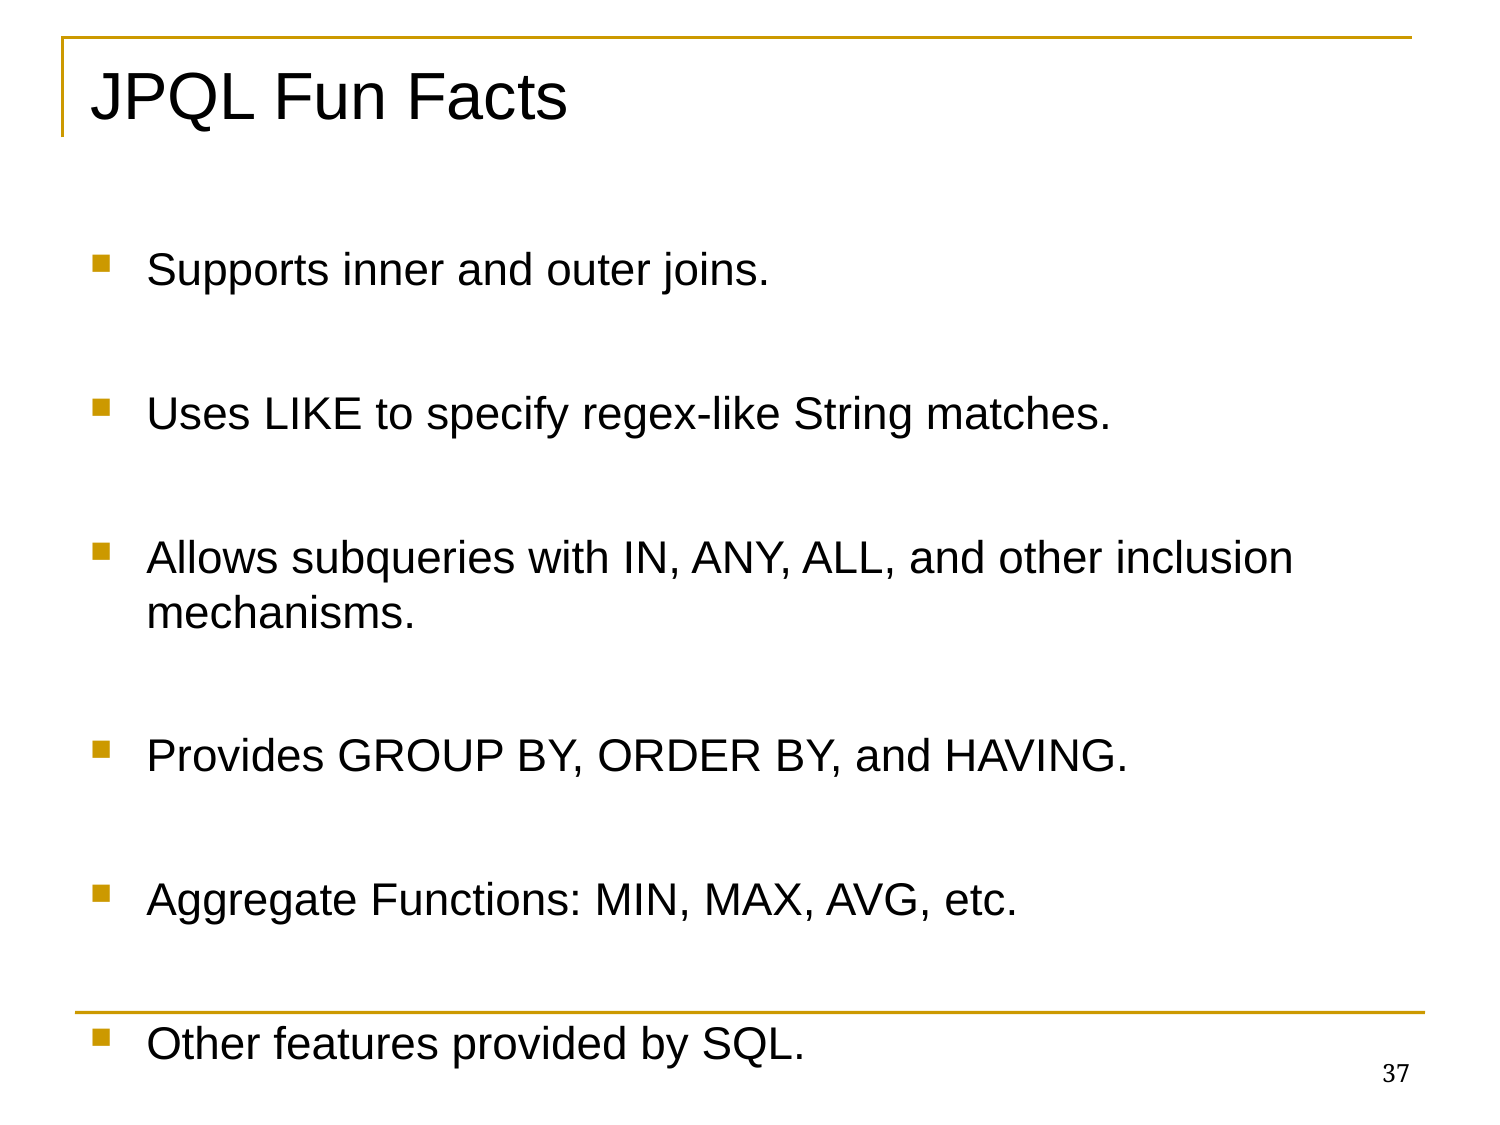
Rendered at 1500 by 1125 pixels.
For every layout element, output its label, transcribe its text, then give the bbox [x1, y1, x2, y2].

title JPQL Fun Facts [75, 45, 1425, 232]
slide_number 37 [1074, 1024, 1425, 1100]
list Supports inner and outer joins. Uses LIKE to specify regex-like String matches. Allows subqueries with IN, ANY, ALL, and other inclusion mechanisms. Provides GROUP BY, ORDER BY, and HAVING. Aggregate Functions: MIN, MAX, AVG, etc. Other features provided by SQL. [75, 232, 1425, 1006]
